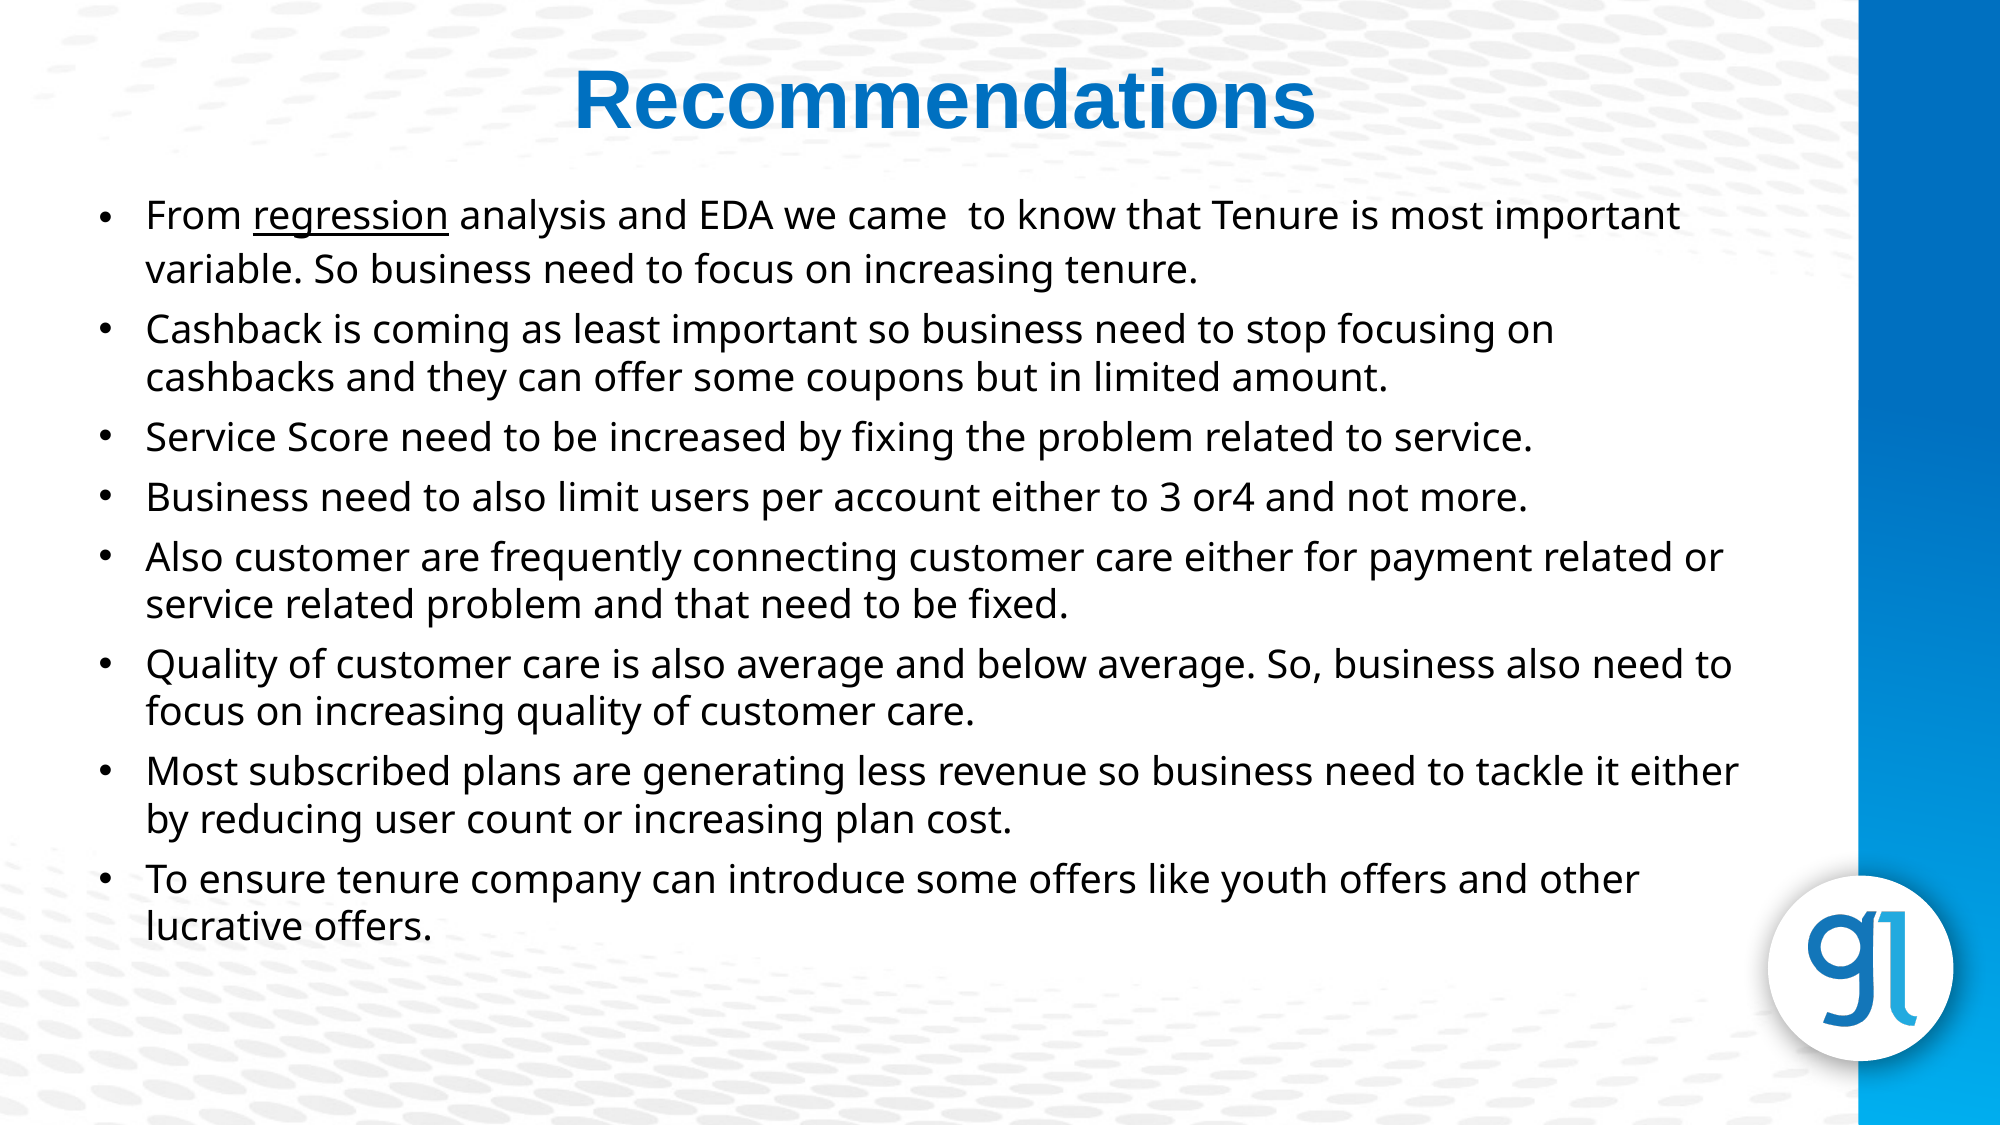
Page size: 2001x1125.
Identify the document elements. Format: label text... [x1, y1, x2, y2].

text_box Recommendations [559, 37, 1441, 153]
text_box From regression analysis and EDA we came to know that Tenure is most important variable. So business need to focus on increasing tenure. Cashback is coming as least important so business need to stop focusing on cashbacks and they can offer some coupons but in limited amount. Service Score need to be increased by fixing the problem related to service. Business need to also limit users per account either to 3 or4 and not more. Also customer are frequently connecting customer care either for payment related or service related problem and that need to be fixed. Quality of customer care is also average and below average. So, business also need to focus on increasing quality of customer care. Most subscribed plans are generating less revenue so business need to tackle it either by reducing user count or increasing plan cost. To ensure tenure company can introduce some offers like youth offers and other lucrative offers. [83, 182, 1761, 1017]
picture [1798, 905, 1924, 1031]
picture [0, 0, 2000, 1125]
